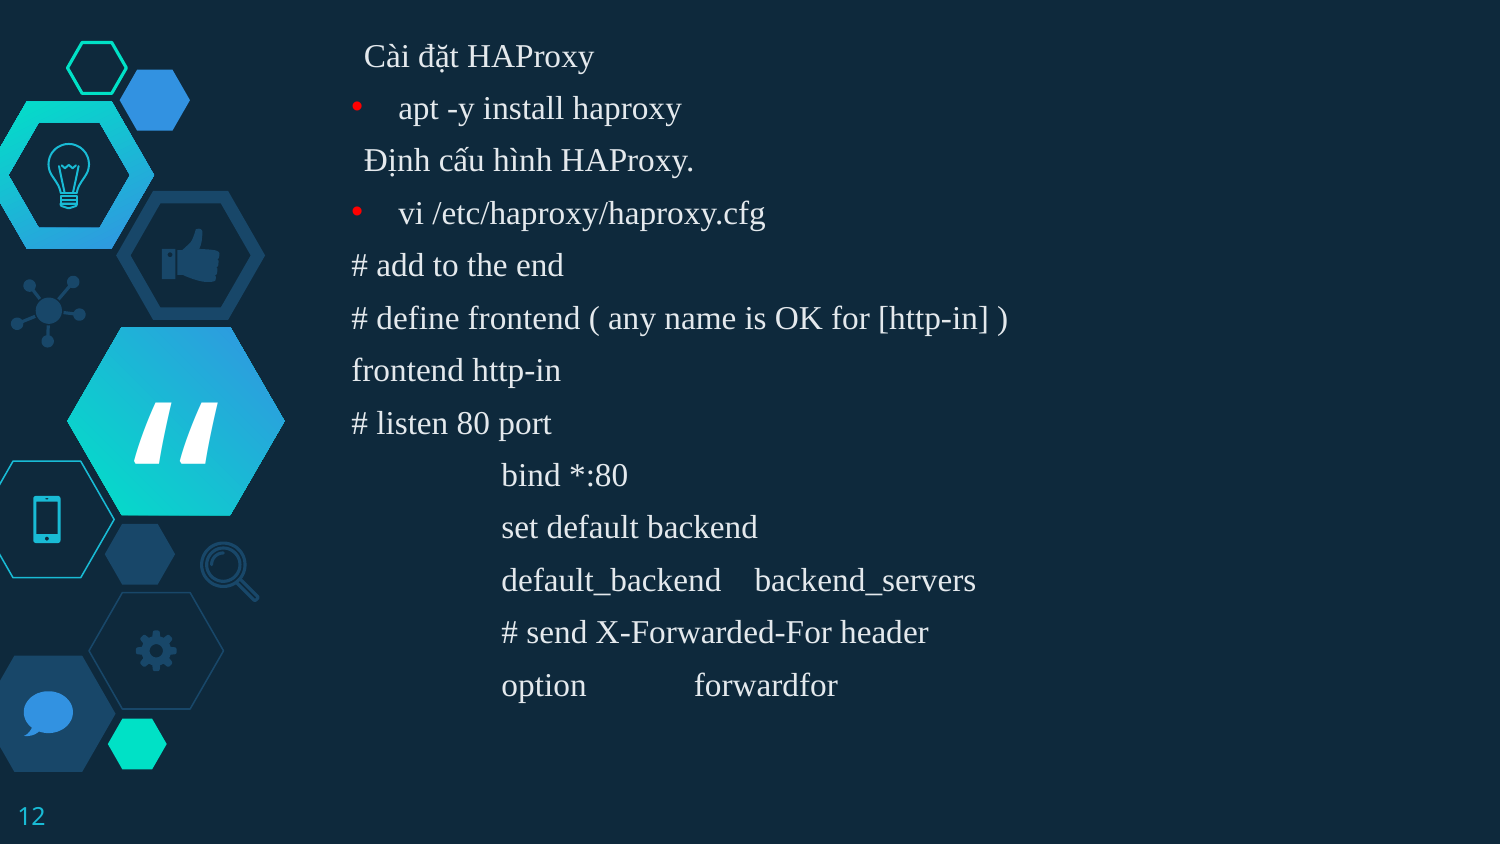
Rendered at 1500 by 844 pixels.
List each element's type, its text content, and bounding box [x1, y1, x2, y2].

slide_number 12 [2, 785, 93, 844]
list Cài đặt HAProxy apt -y install haproxy Định cấu hình HAProxy. vi /etc/haproxy/haproxy.cfg # add to the end # define frontend ( any name is OK for [http-in] ) frontend http-in # listen 80 port bind *:80 set default backend default_backend backend_servers # send X-Forwarded-For header option forwardfor [336, 167, 1368, 695]
